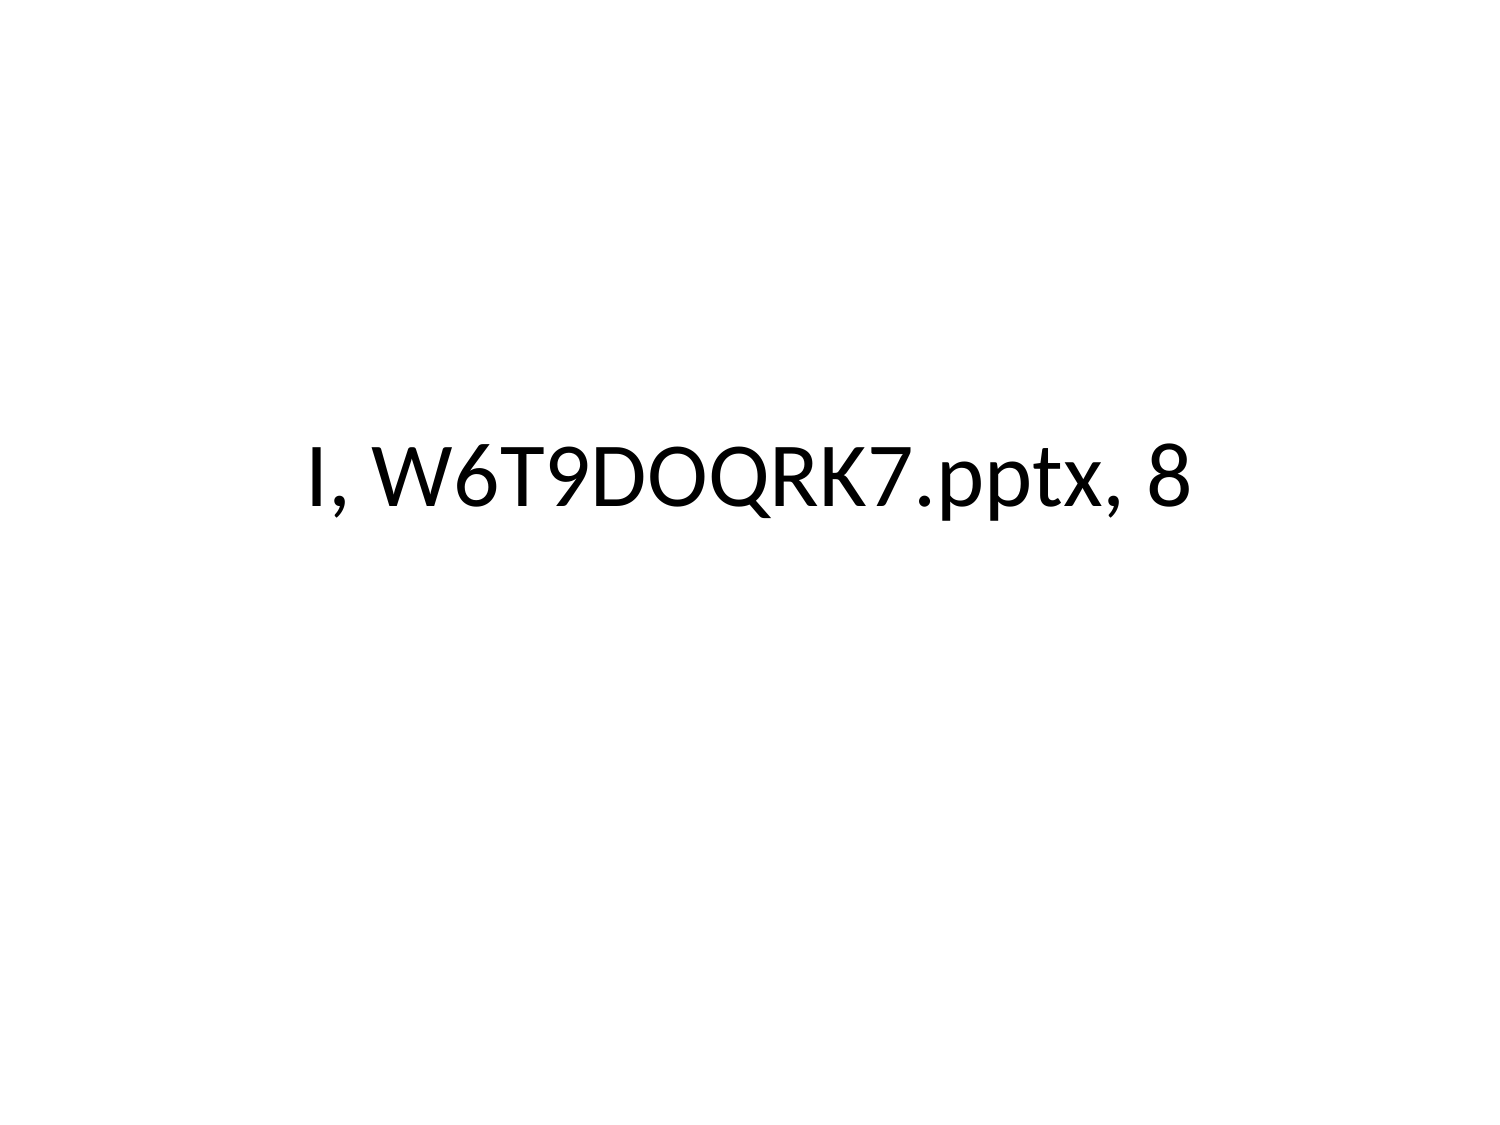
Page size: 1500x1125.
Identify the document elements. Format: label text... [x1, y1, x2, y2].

title I, W6T9DOQRK7.pptx, 8 [112, 349, 1388, 591]
